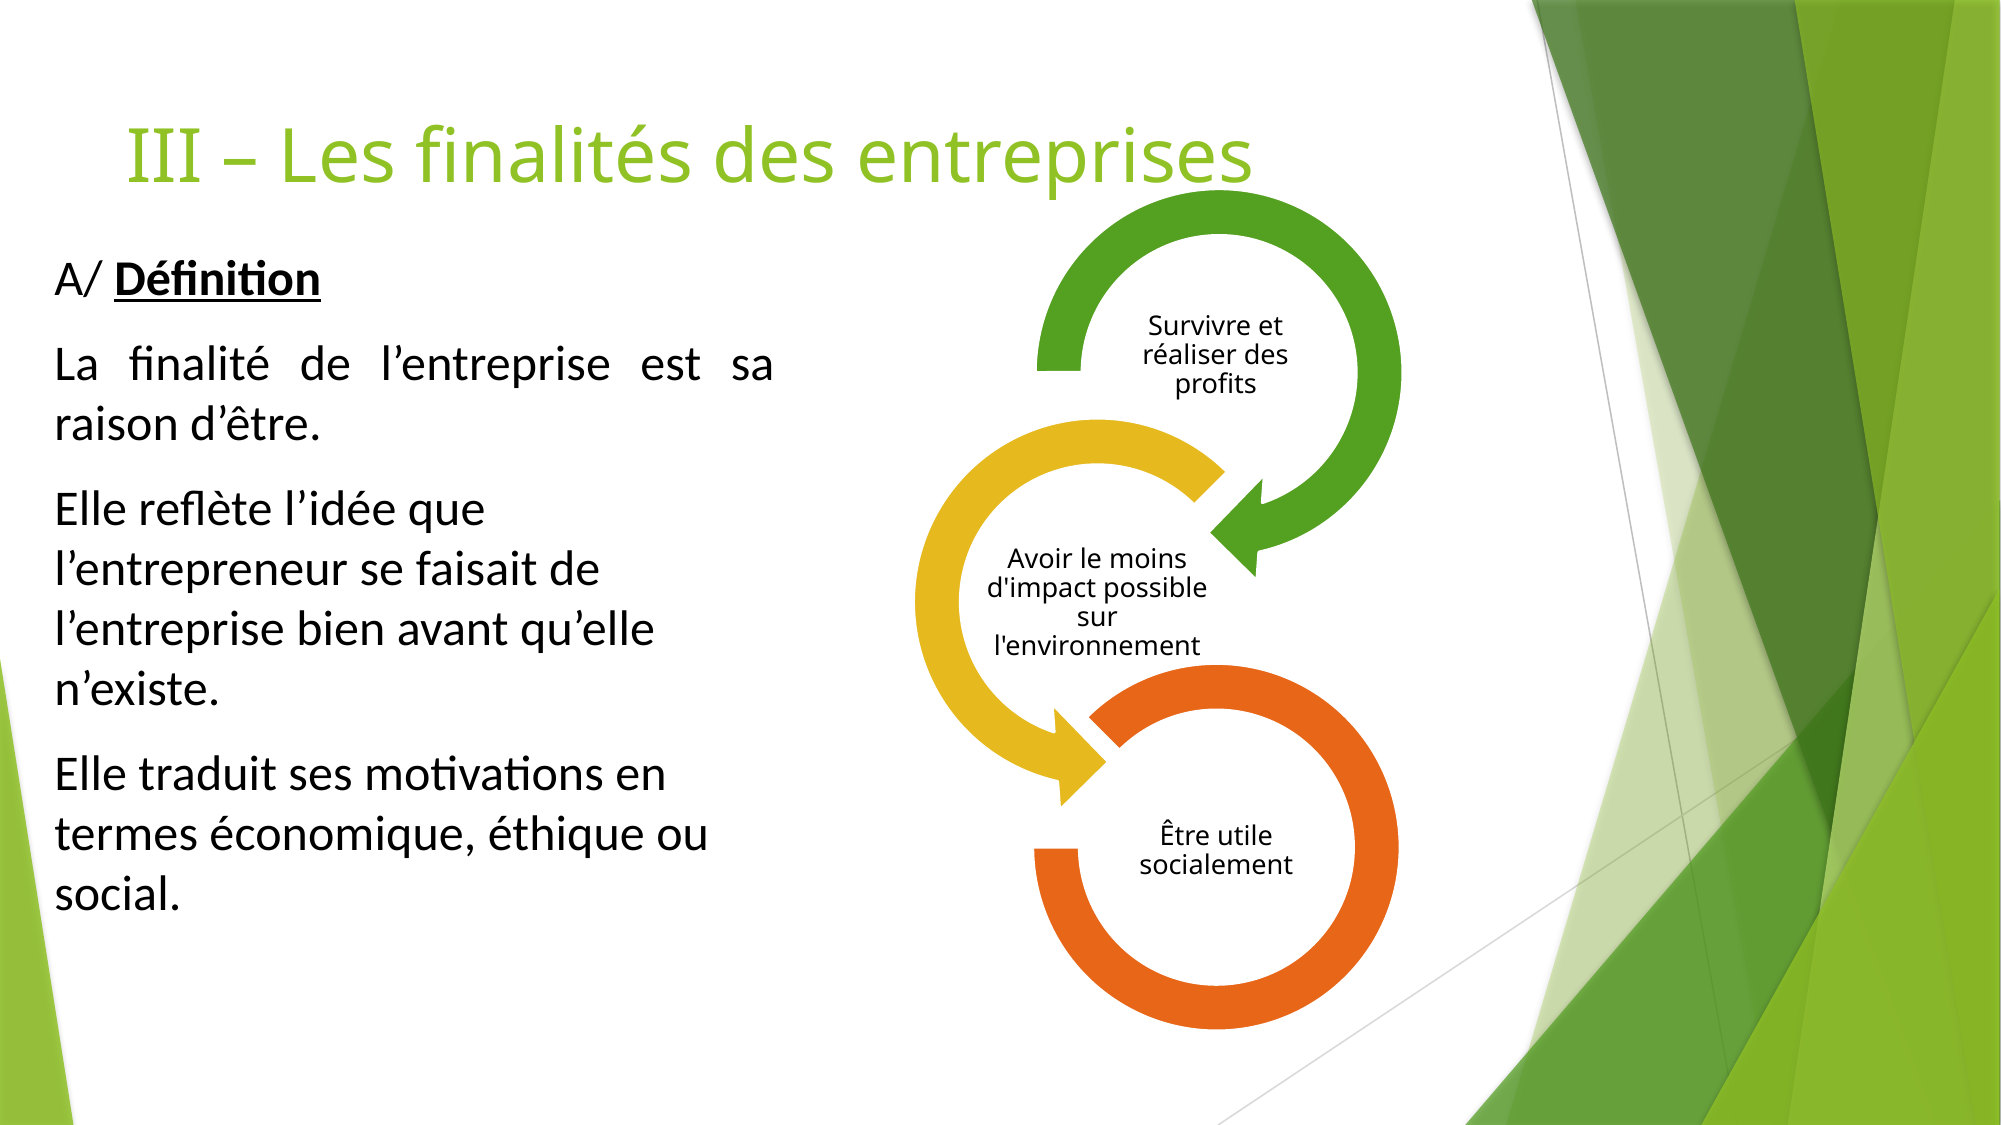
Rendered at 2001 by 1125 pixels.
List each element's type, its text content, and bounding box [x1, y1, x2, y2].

title III – Les finalités des entreprises [111, 99, 1522, 238]
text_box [489, 141, 1824, 1032]
text_box A/ Définition La finalité de l’entreprise est sa raison d’être. Elle reflète l’idée que l’entrepreneur se faisait de l’entreprise bien avant qu’elle n’existe. Elle traduit ses motivations en termes économique, éthique ou social. [39, 238, 484, 928]
